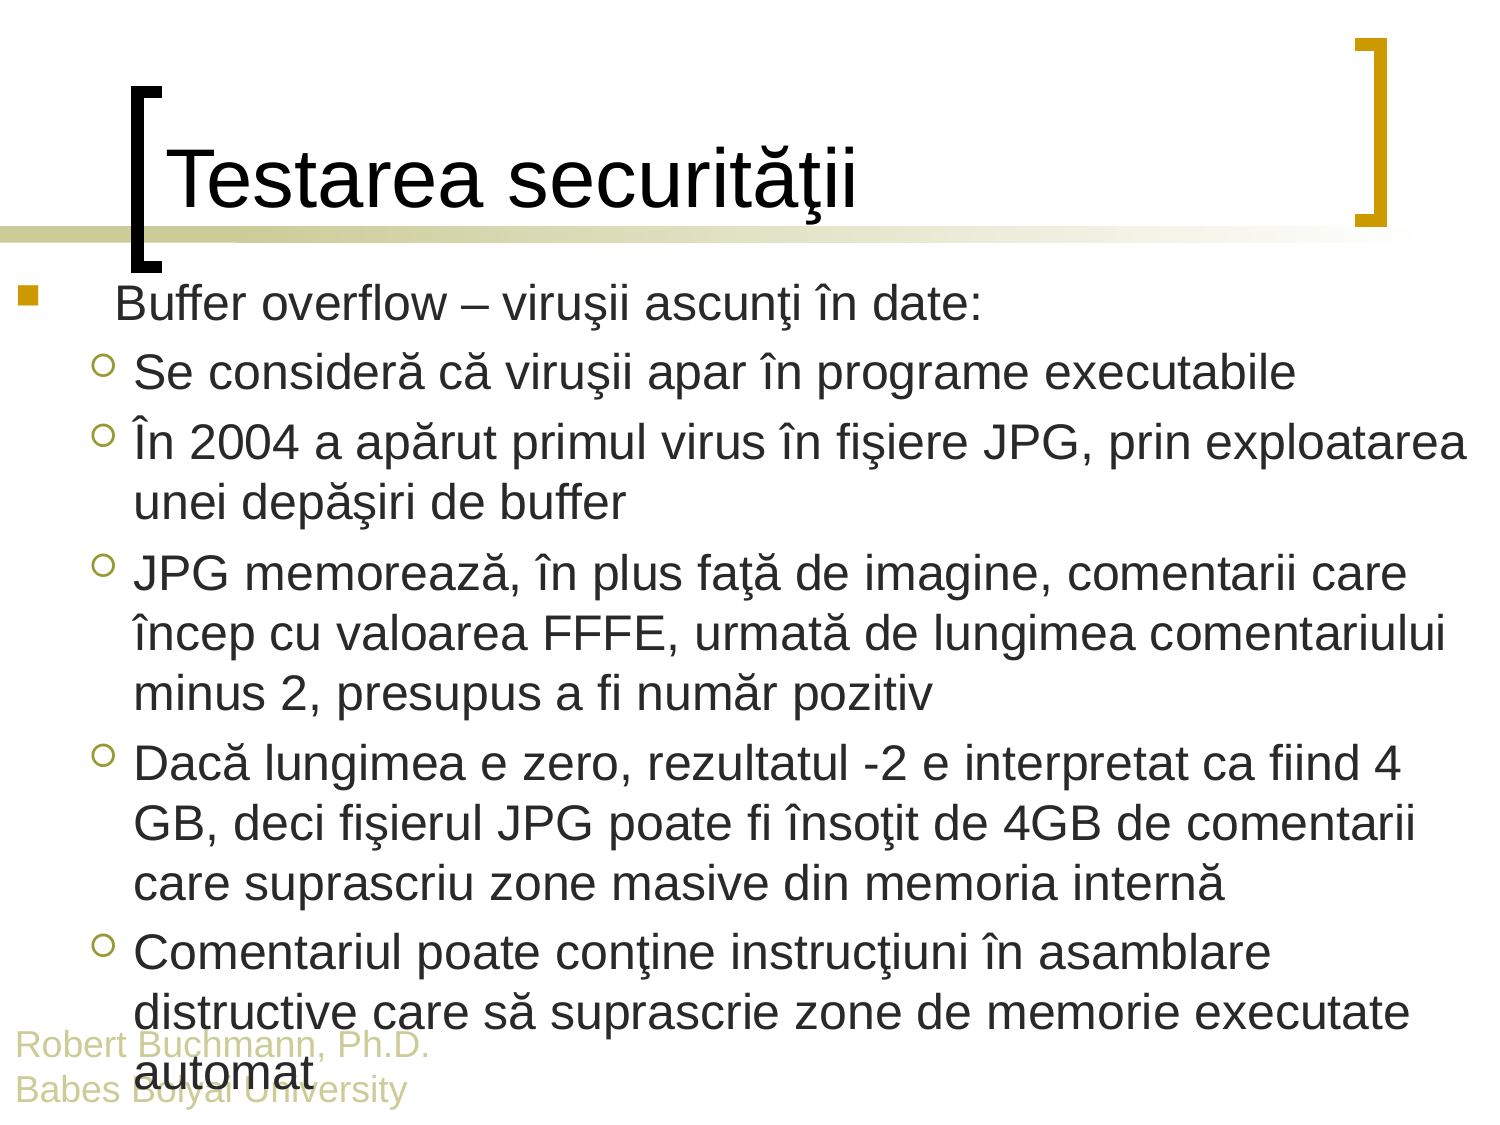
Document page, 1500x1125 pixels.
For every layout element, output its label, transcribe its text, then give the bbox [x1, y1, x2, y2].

list Buffer overflow – viruşii ascunţi în date: Se consideră că viruşii apar în programe executabile În 2004 a apărut primul virus în fişiere JPG, prin exploatarea unei depăşiri de buffer JPG memorează, în plus faţă de imagine, comentarii care încep cu valoarea FFFE, urmată de lungimea comentariului minus 2, presupus a fi număr pozitiv Dacă lungimea e zero, rezultatul -2 e interpretat ca fiind 4 GB, deci fişierul JPG poate fi însoţit de 4GB de comentarii care suprascriu zone masive din memoria internă Comentariul poate conţine instrucţiuni în asamblare distructive care să suprascrie zone de memorie executate automat [0, 262, 1500, 1125]
title Testarea securităţii [149, 0, 1413, 232]
